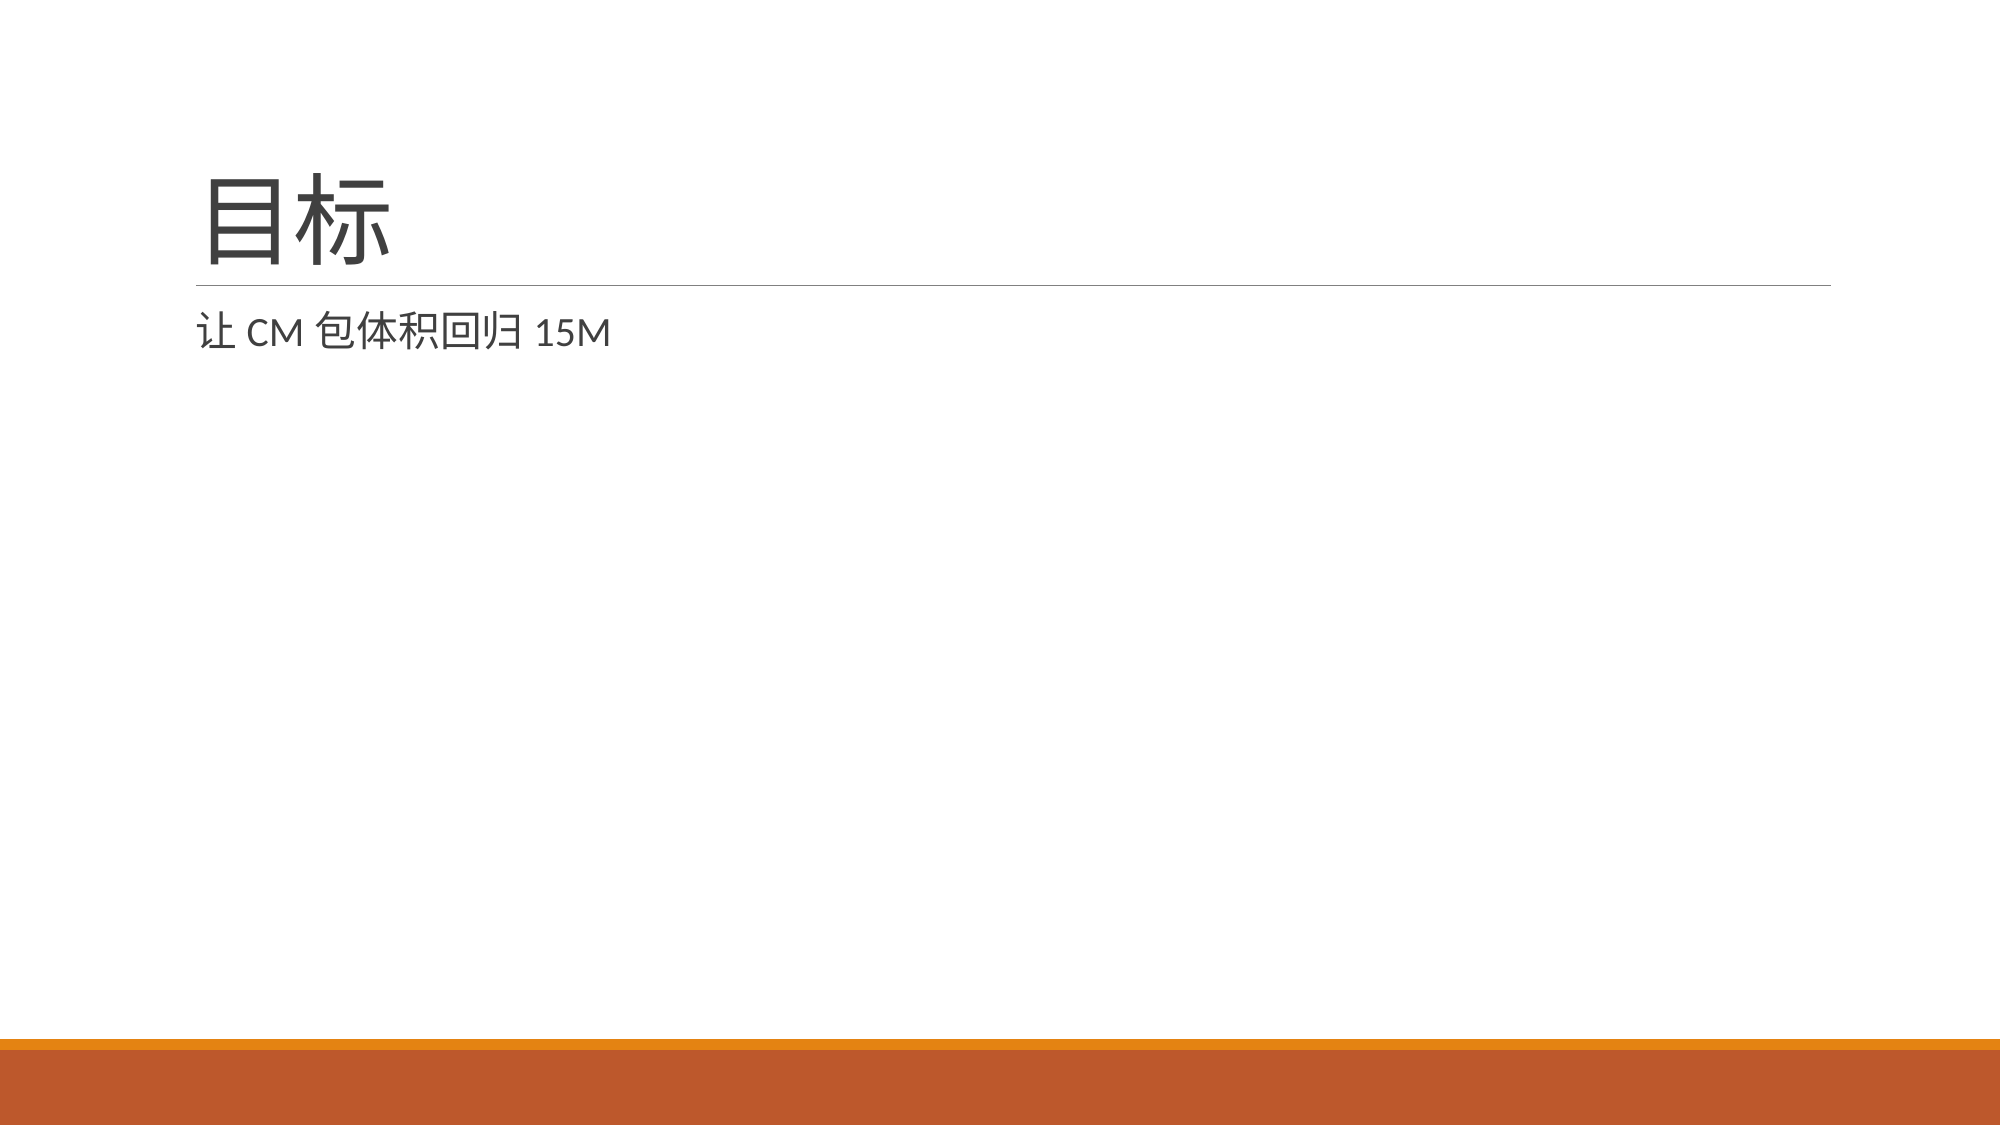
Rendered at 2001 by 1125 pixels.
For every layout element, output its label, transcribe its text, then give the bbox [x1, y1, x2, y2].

title 目标 [180, 47, 1830, 285]
list 让CM包体积回归15M [180, 302, 1830, 963]
